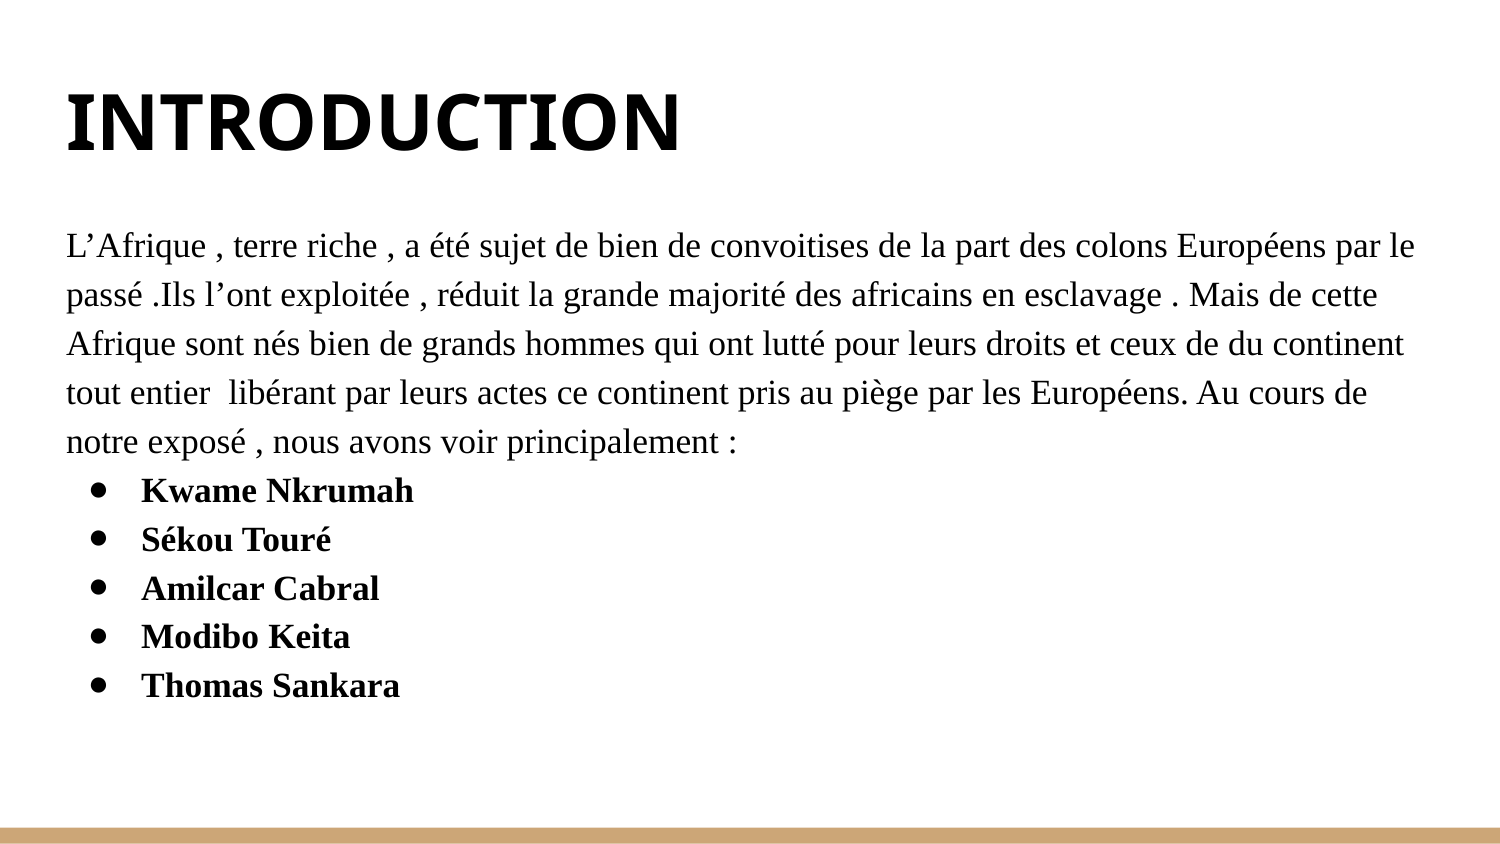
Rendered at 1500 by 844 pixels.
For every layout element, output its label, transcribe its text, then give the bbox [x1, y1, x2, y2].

title INTRODUCTION [51, 51, 1449, 189]
list L’Afrique , terre riche , a été sujet de bien de convoitises de la part des colons Européens par le passé .Ils l’ont exploitée , réduit la grande majorité des africains en esclavage . Mais de cette Afrique sont nés bien de grands hommes qui ont lutté pour leurs droits et ceux de du continent tout entier libérant par leurs actes ce continent pris au piège par les Européens. Au cours de notre exposé , nous avons voir principalement : Kwame Nkrumah Sékou Touré Amilcar Cabral Modibo Keita Thomas Sankara [51, 200, 1449, 752]
